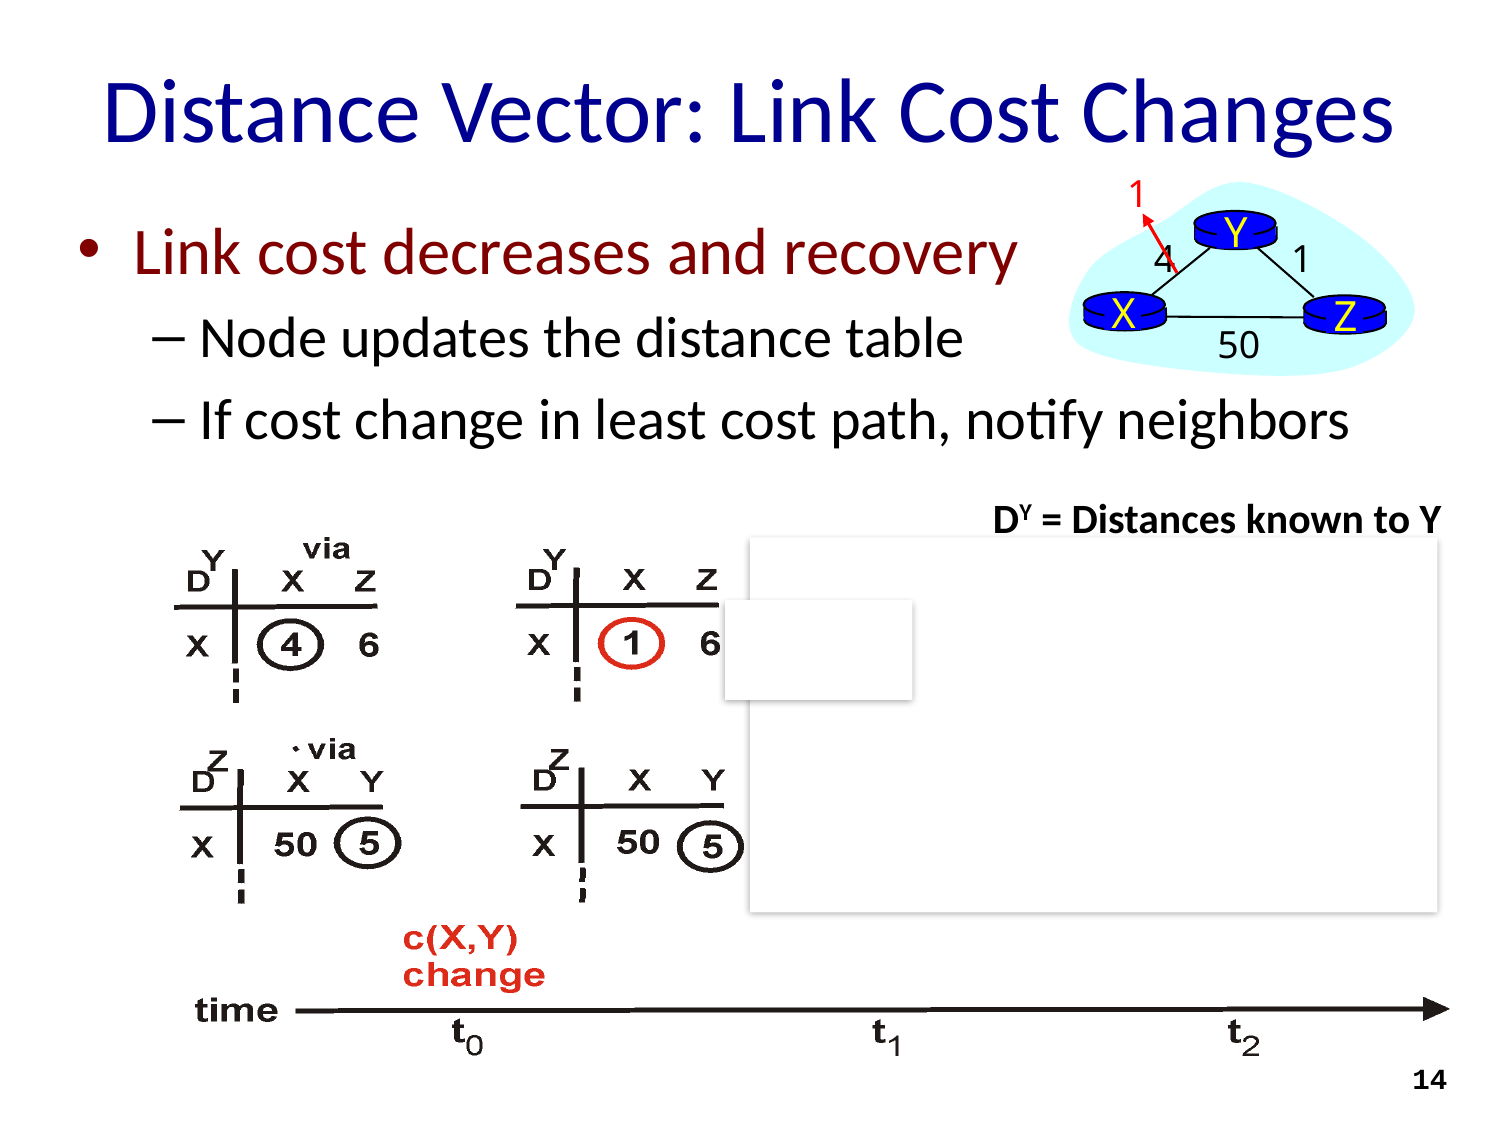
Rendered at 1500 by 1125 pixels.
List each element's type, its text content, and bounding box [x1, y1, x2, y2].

text_box DY = Distances known to Y [978, 484, 1457, 550]
title Distance Vector: Link Cost Changes [75, 12, 1425, 200]
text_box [1058, 162, 1418, 380]
slide_number 14 [1112, 1052, 1463, 1113]
list Link cost decreases and recovery Node updates the distance table If cost change in least cost path, notify neighbors [62, 200, 1463, 1005]
picture [174, 537, 1451, 1056]
